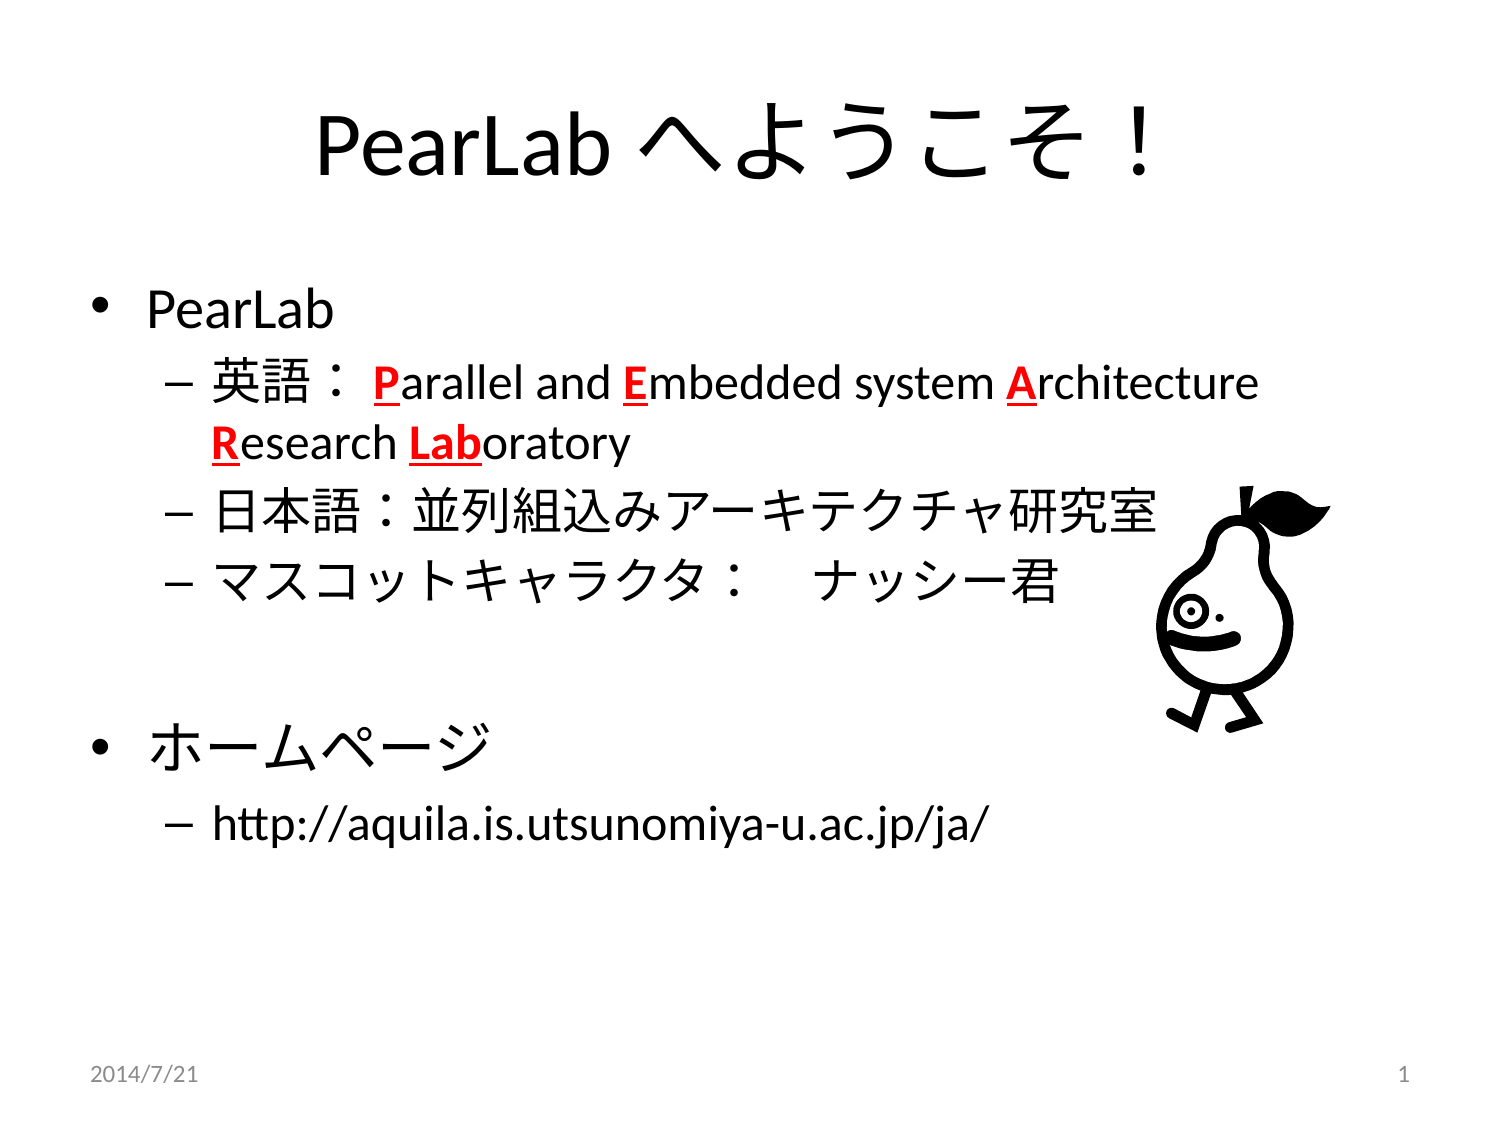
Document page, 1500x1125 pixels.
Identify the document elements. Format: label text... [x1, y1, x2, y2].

title PearLabへようこそ！ [75, 45, 1425, 233]
picture [1151, 485, 1331, 734]
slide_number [75, 1042, 425, 1103]
list PearLab 英語：Parallel and Embedded system Architecture Research Laboratory 日本語：並列組込みアーキテクチャ研究室 マスコットキャラクタ： ナッシー君 ホームページ http://aquila.is.utsunomiya-u.ac.jp/ja/ [75, 262, 1425, 1005]
slide_number 1 [1074, 1042, 1425, 1103]
